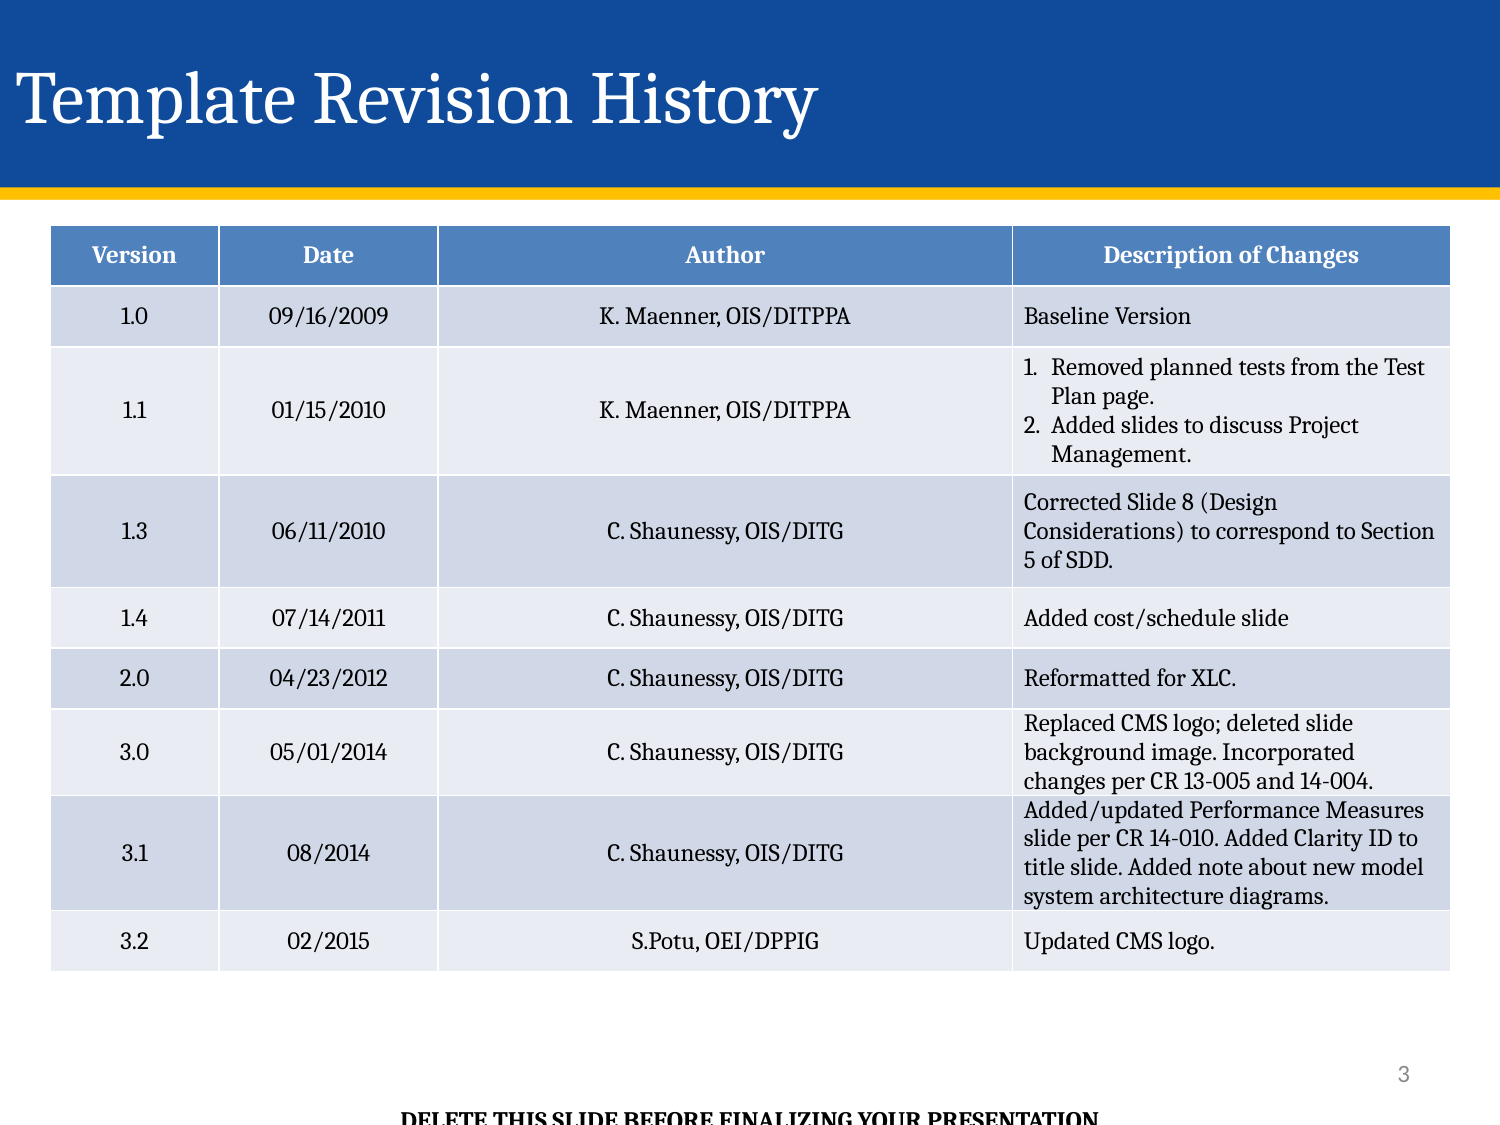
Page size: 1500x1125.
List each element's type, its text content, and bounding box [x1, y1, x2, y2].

table_cell Updated CMS logo. [1013, 911, 1450, 971]
table_cell C. Shaunessy, OIS/DITG [439, 476, 1012, 587]
table_cell 06/11/2010 [220, 476, 437, 587]
table_cell 1.0 [51, 287, 218, 346]
list DELETE THIS SLIDE BEFORE FINALIZING YOUR PRESENTATION [75, 972, 1425, 1125]
table_cell 3.1 [51, 796, 218, 910]
table_cell 01/15/2010 [220, 348, 437, 474]
table_cell Corrected Slide 8 (Design Considerations) to correspond to Section 5 of SDD. [1013, 476, 1450, 587]
table_cell C. Shaunessy, OIS/DITG [439, 649, 1012, 708]
table_cell 2.0 [51, 649, 218, 708]
table_cell Removed planned tests from the Test Plan page. Added slides to discuss Project Management. [1013, 348, 1450, 474]
table_cell C. Shaunessy, OIS/DITG [439, 710, 1012, 795]
table_header Version [51, 226, 218, 285]
table_cell 04/23/2012 [220, 649, 437, 708]
table_cell Added cost/schedule slide [1013, 588, 1450, 647]
table_cell 1.1 [51, 348, 218, 474]
table_header Author [439, 226, 1012, 285]
table_cell Reformatted for XLC. [1013, 649, 1450, 708]
slide_number 3 [1074, 1042, 1425, 1103]
table_cell S.Potu, OEI/DPPIG [439, 911, 1012, 971]
table_cell 09/16/2009 [220, 287, 437, 346]
table_cell 3.0 [51, 710, 218, 795]
table_cell 3.2 [51, 911, 218, 971]
table_cell 1.3 [51, 476, 218, 587]
table_cell 07/14/2011 [220, 588, 437, 647]
table_cell 08/2014 [220, 796, 437, 910]
table_cell 02/2015 [220, 911, 437, 971]
table_cell Replaced CMS logo; deleted slide background image. Incorporated changes per CR 13-005 and 14-004. [1013, 710, 1450, 795]
table_cell K. Maenner, OIS/DITPPA [439, 348, 1012, 474]
table_cell C. Shaunessy, OIS/DITG [439, 588, 1012, 647]
table_header Description of Changes [1013, 226, 1450, 285]
table_header Date [220, 226, 437, 285]
table_cell Added/updated Performance Measures slide per CR 14-010. Added Clarity ID to title slide. Added note about new model system architecture diagrams. [1013, 796, 1450, 910]
table_cell K. Maenner, OIS/DITPPA [439, 287, 1012, 346]
table_cell 1.4 [51, 588, 218, 647]
table_cell C. Shaunessy, OIS/DITG [439, 796, 1012, 910]
title Template Revision History [0, 0, 1500, 188]
table_cell 05/01/2014 [220, 710, 437, 795]
table_cell Baseline Version [1013, 287, 1450, 346]
